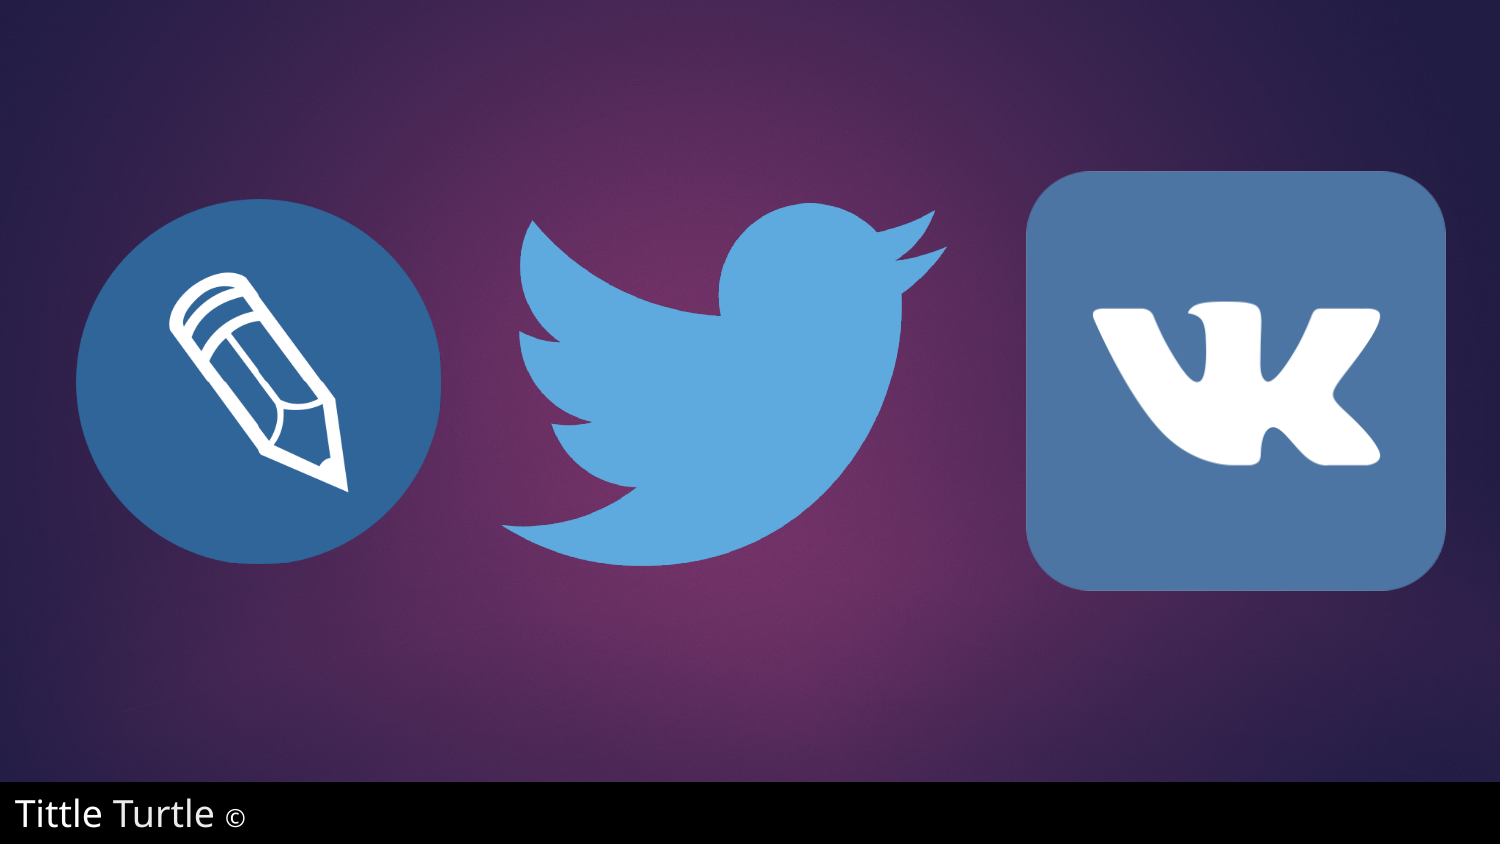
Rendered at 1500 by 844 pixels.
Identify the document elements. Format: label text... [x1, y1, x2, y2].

picture [1011, 156, 1462, 607]
picture [501, 203, 948, 566]
text_box Tittle Turtle © [0, 782, 1500, 844]
picture [76, 199, 442, 565]
